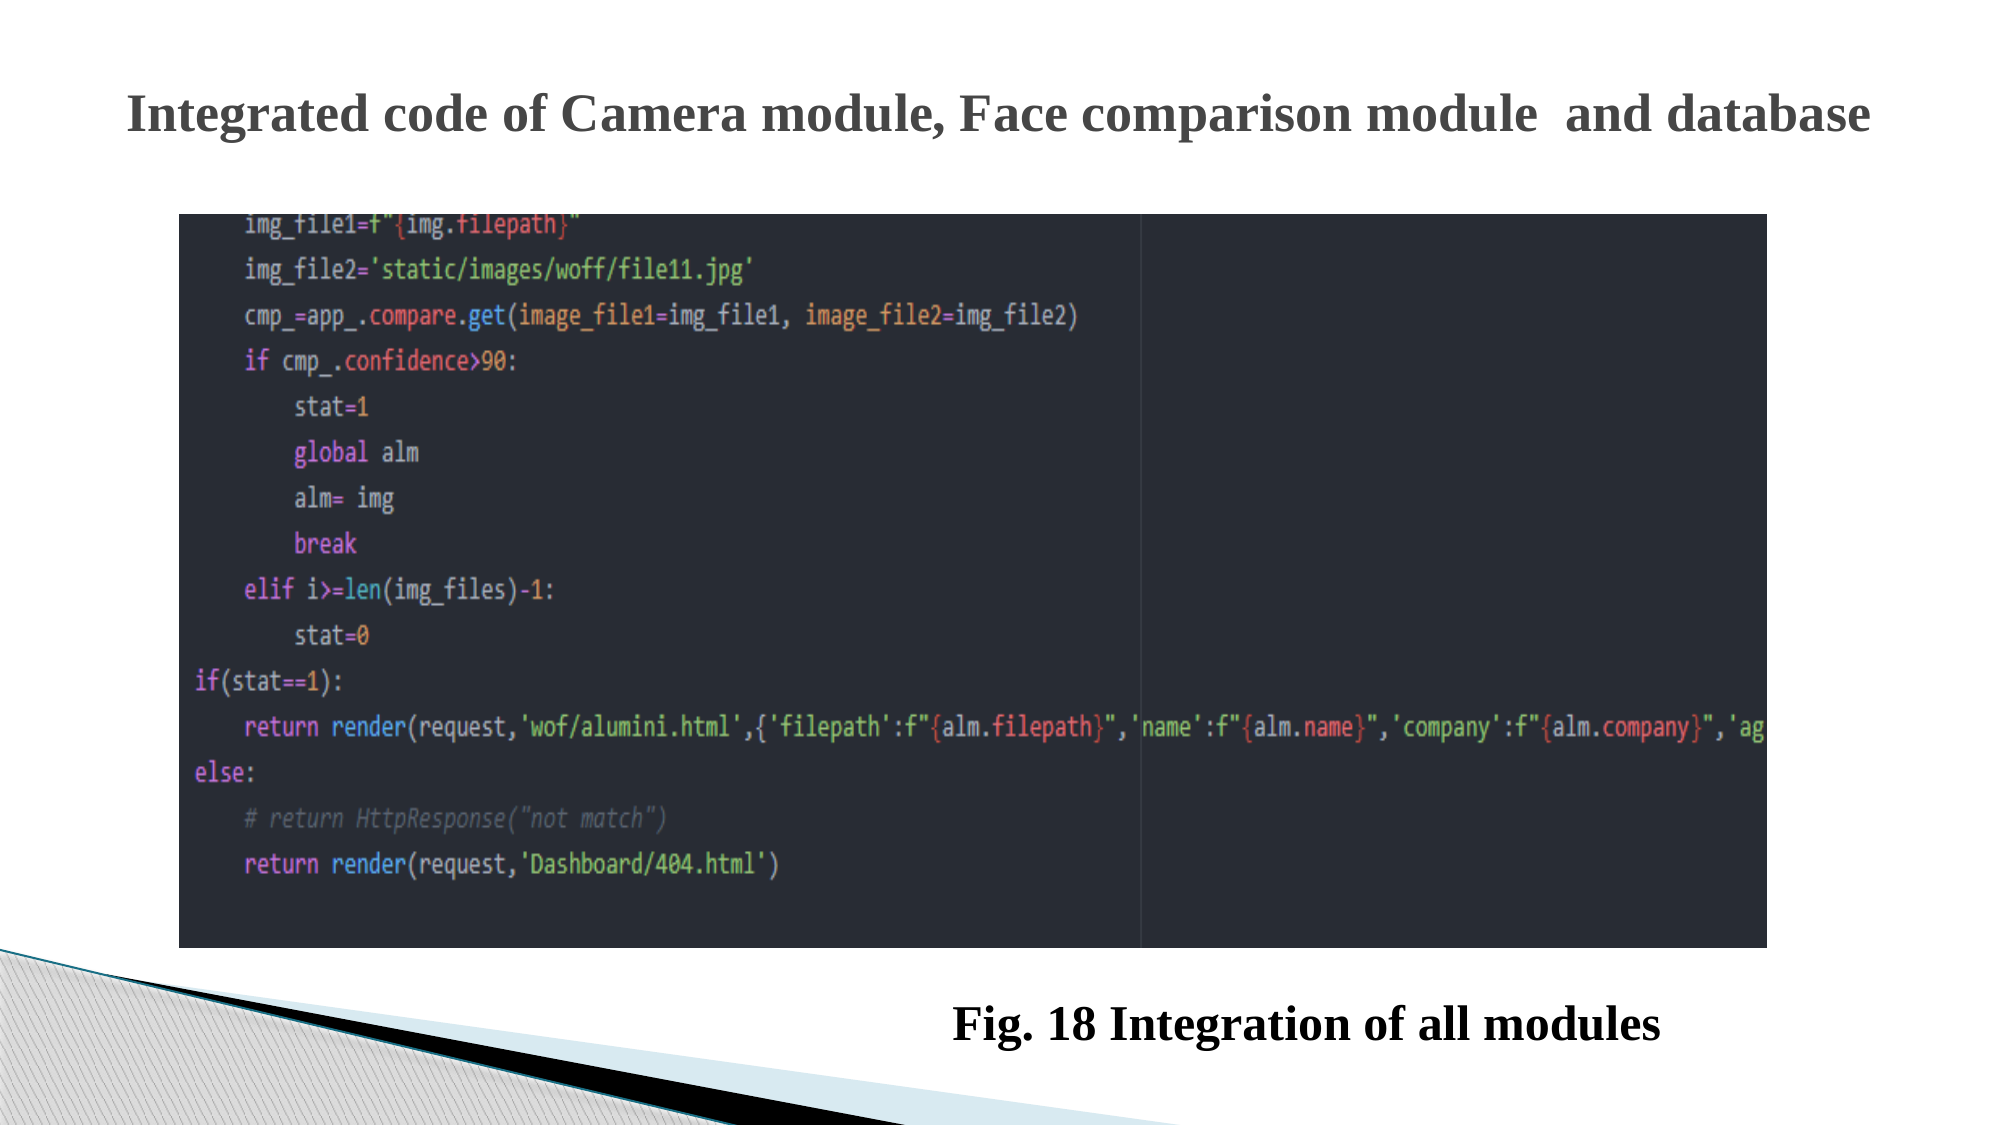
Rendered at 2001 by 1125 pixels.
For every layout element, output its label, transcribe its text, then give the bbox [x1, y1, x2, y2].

picture [178, 214, 1767, 949]
title Integrated code of Camera module, Face comparison module and database [99, 45, 1900, 175]
text_box Fig. 18 Integration of all modules [937, 983, 1694, 1058]
